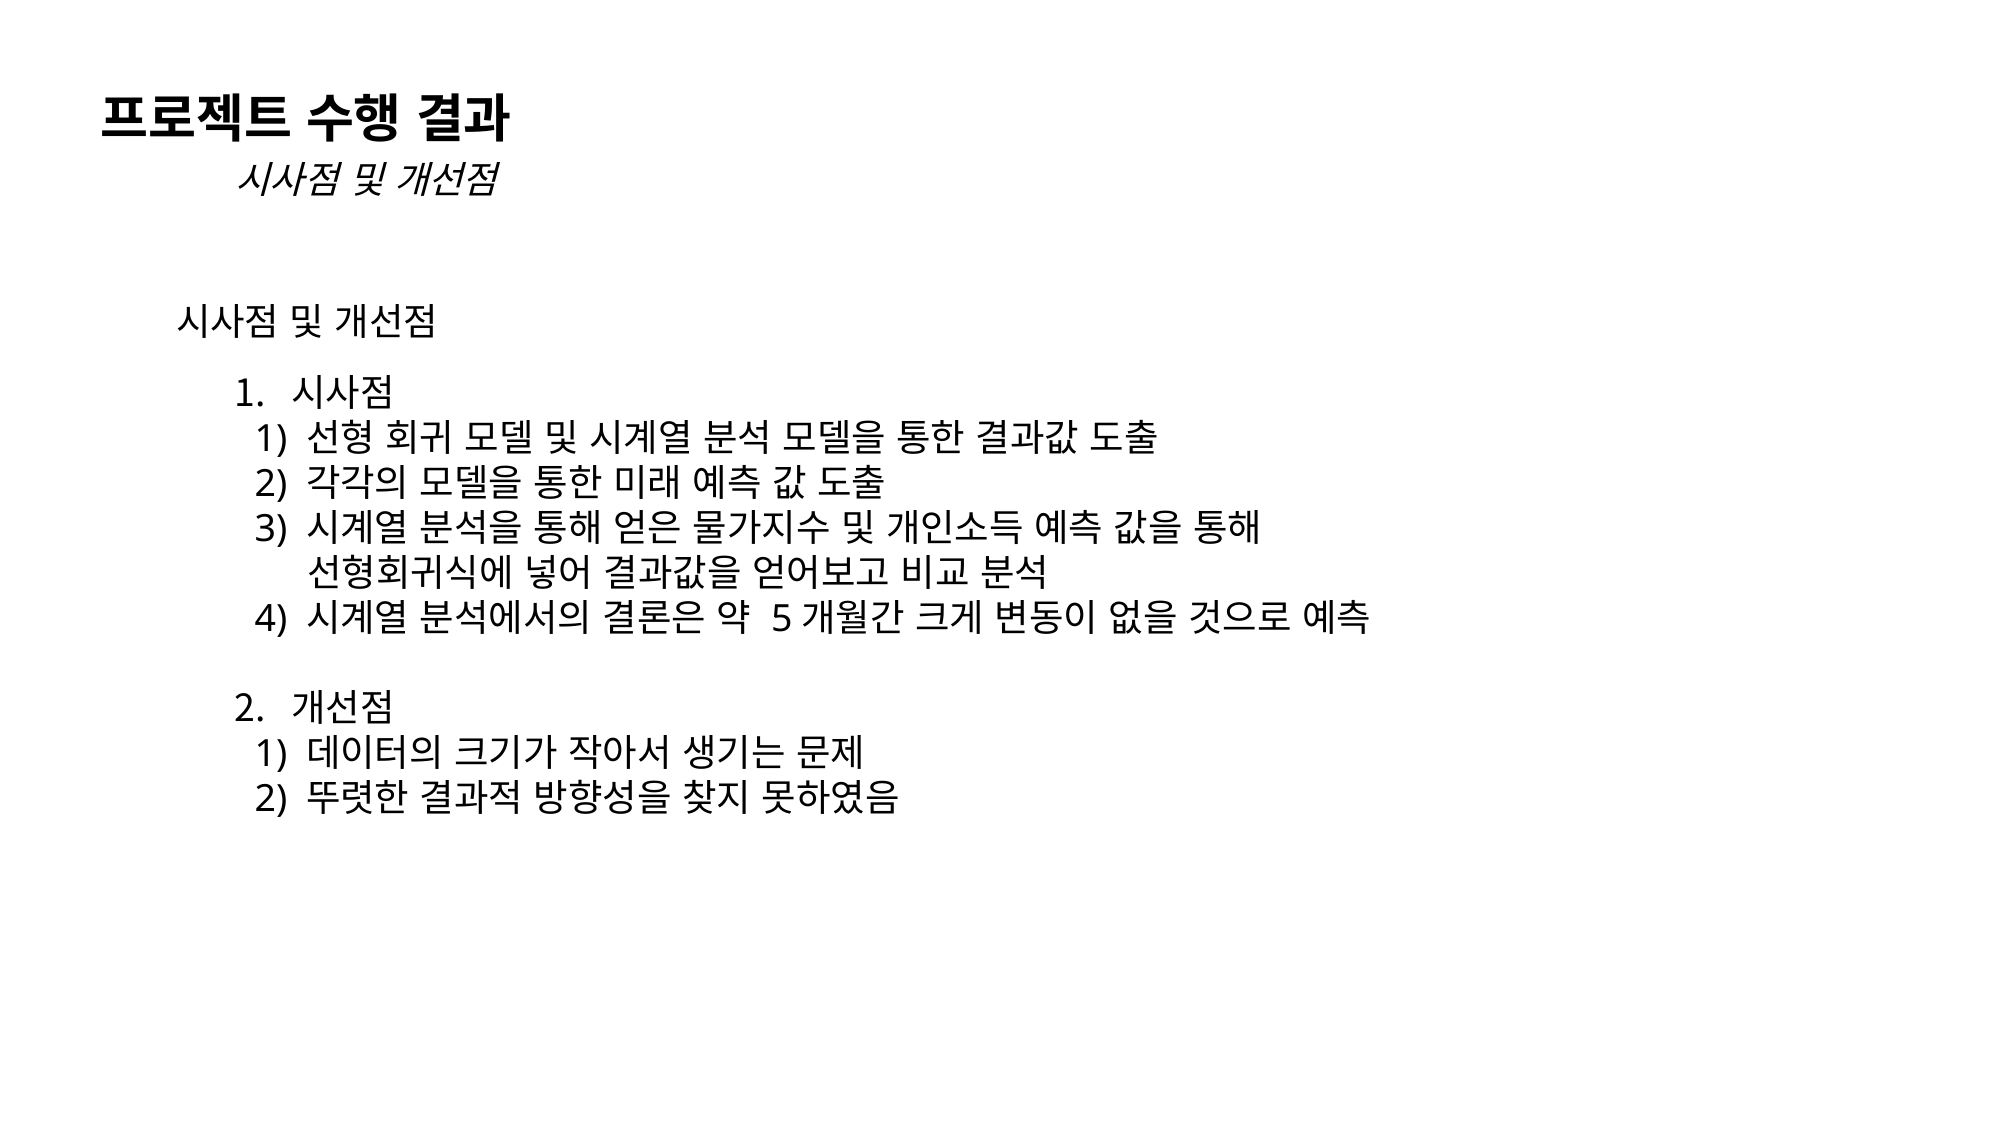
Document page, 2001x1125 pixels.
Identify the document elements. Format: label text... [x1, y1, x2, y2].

text_box 시사점 1) 선형 회귀 모델 및 시계열 분석 모델을 통한 결과값 도출 2) 각각의 모델을 통한 미래 예측 값 도출 3) 시계열 분석을 통해 얻은 물가지수 및 개인소득 예측 값을 통해 선형회귀식에 넣어 결과값을 얻어보고 비교 분석 4) 시계열 분석에서의 결론은 약 5개월간 크게 변동이 없을 것으로 예측 개선점 1) 데이터의 크기가 작아서 생기는 문제 2) 뚜렷한 결과적 방향성을 찾지 못하였음 [220, 361, 1544, 827]
text_box 시사점 및 개선점 [161, 290, 847, 351]
text_box 프로젝트 수행 결과 [86, 78, 1910, 156]
text_box 시사점 및 개선점 [220, 148, 1934, 209]
